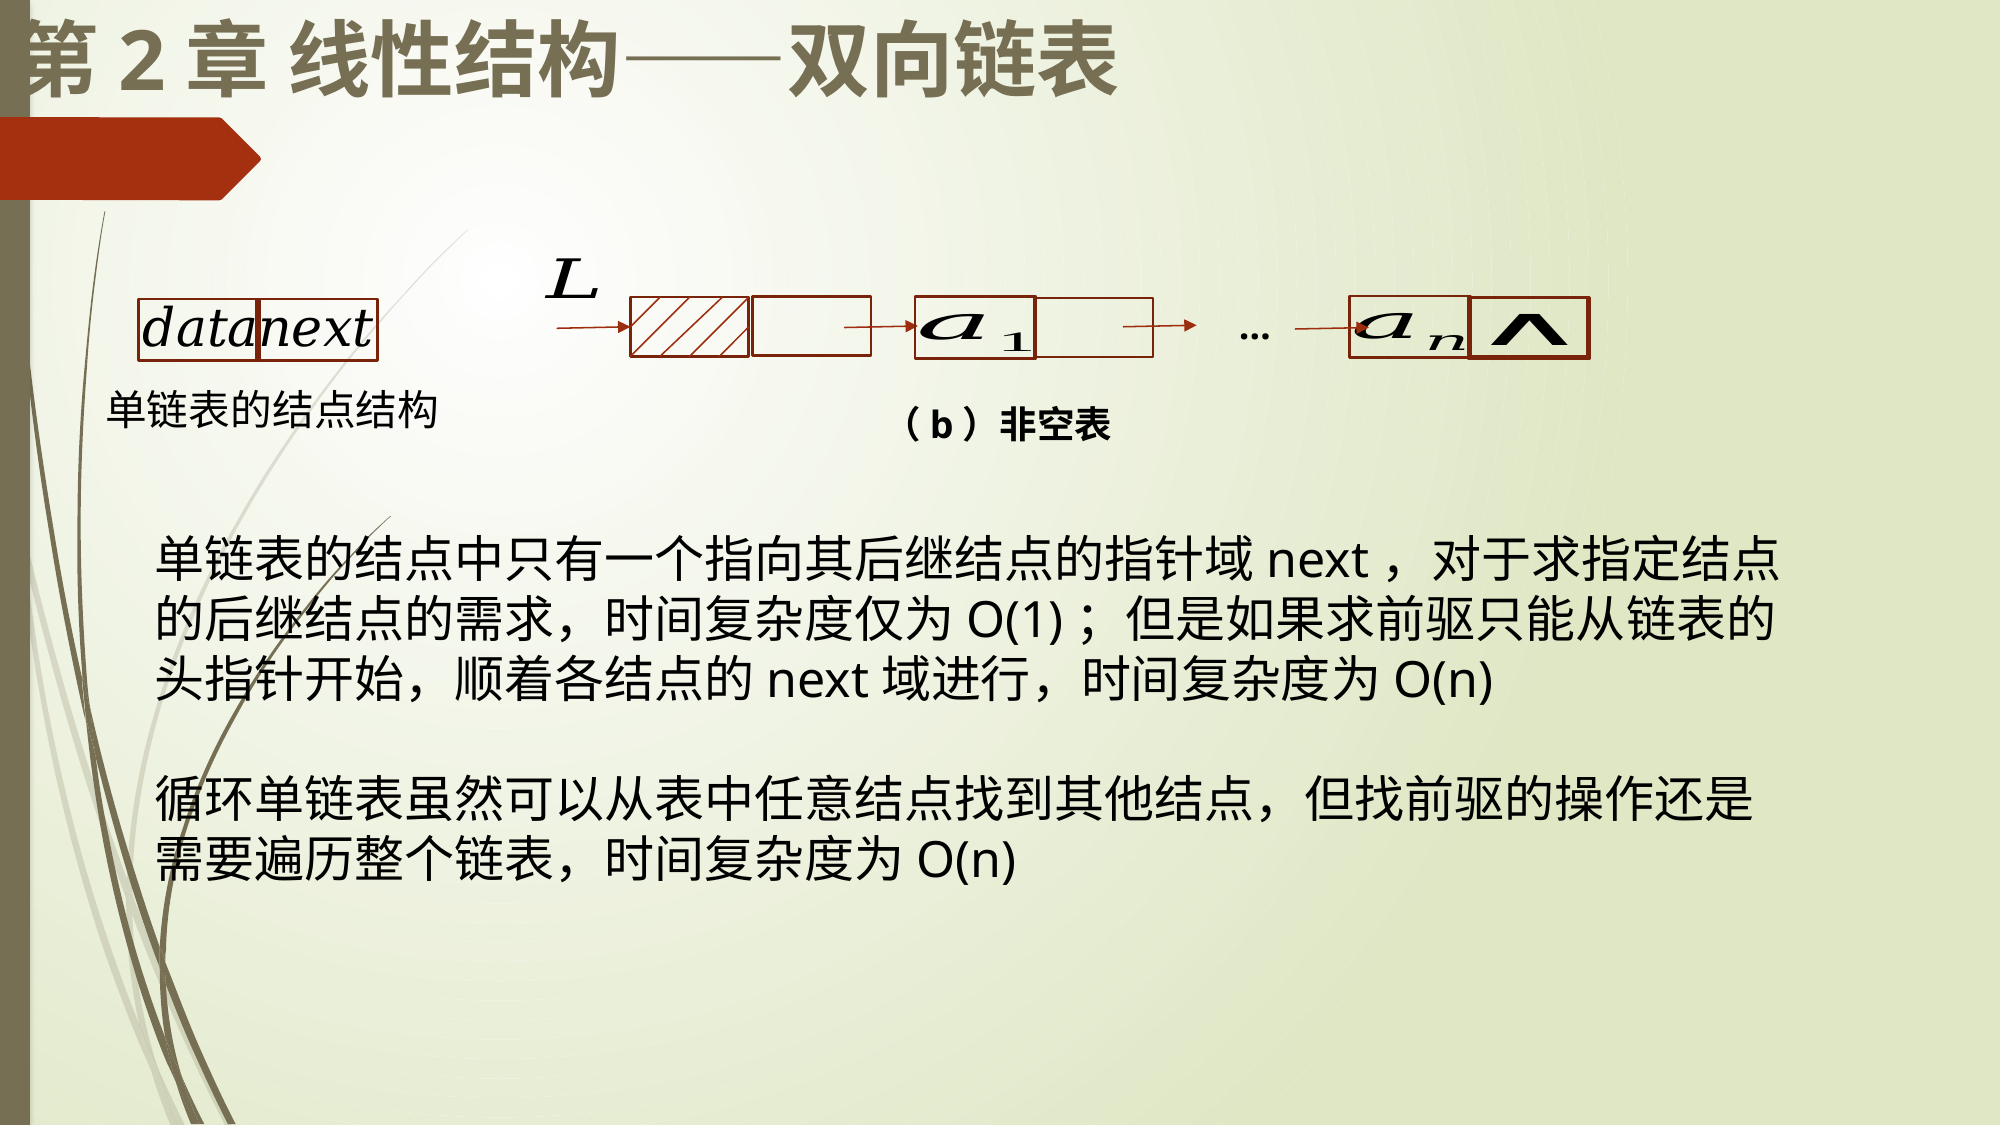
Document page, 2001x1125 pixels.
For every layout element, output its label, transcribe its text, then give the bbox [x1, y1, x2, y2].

title 第2章 线性结构——双向链表 [0, 0, 1411, 133]
text_box 单链表的结点中只有一个指向其后继结点的指针域next，对于求指定结点的后继结点的需求，时间复杂度仅为O(1)；但是如果求前驱只能从链表的头指针开始，顺着各结点的next域进行，时间复杂度为O(n) 循环单链表虽然可以从表中任意结点找到其他结点，但找前驱的操作还是需要遍历整个链表，时间复杂度为O(n) [139, 520, 1797, 895]
text_box 单链表的结点结构 [90, 376, 490, 442]
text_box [541, 251, 1589, 454]
